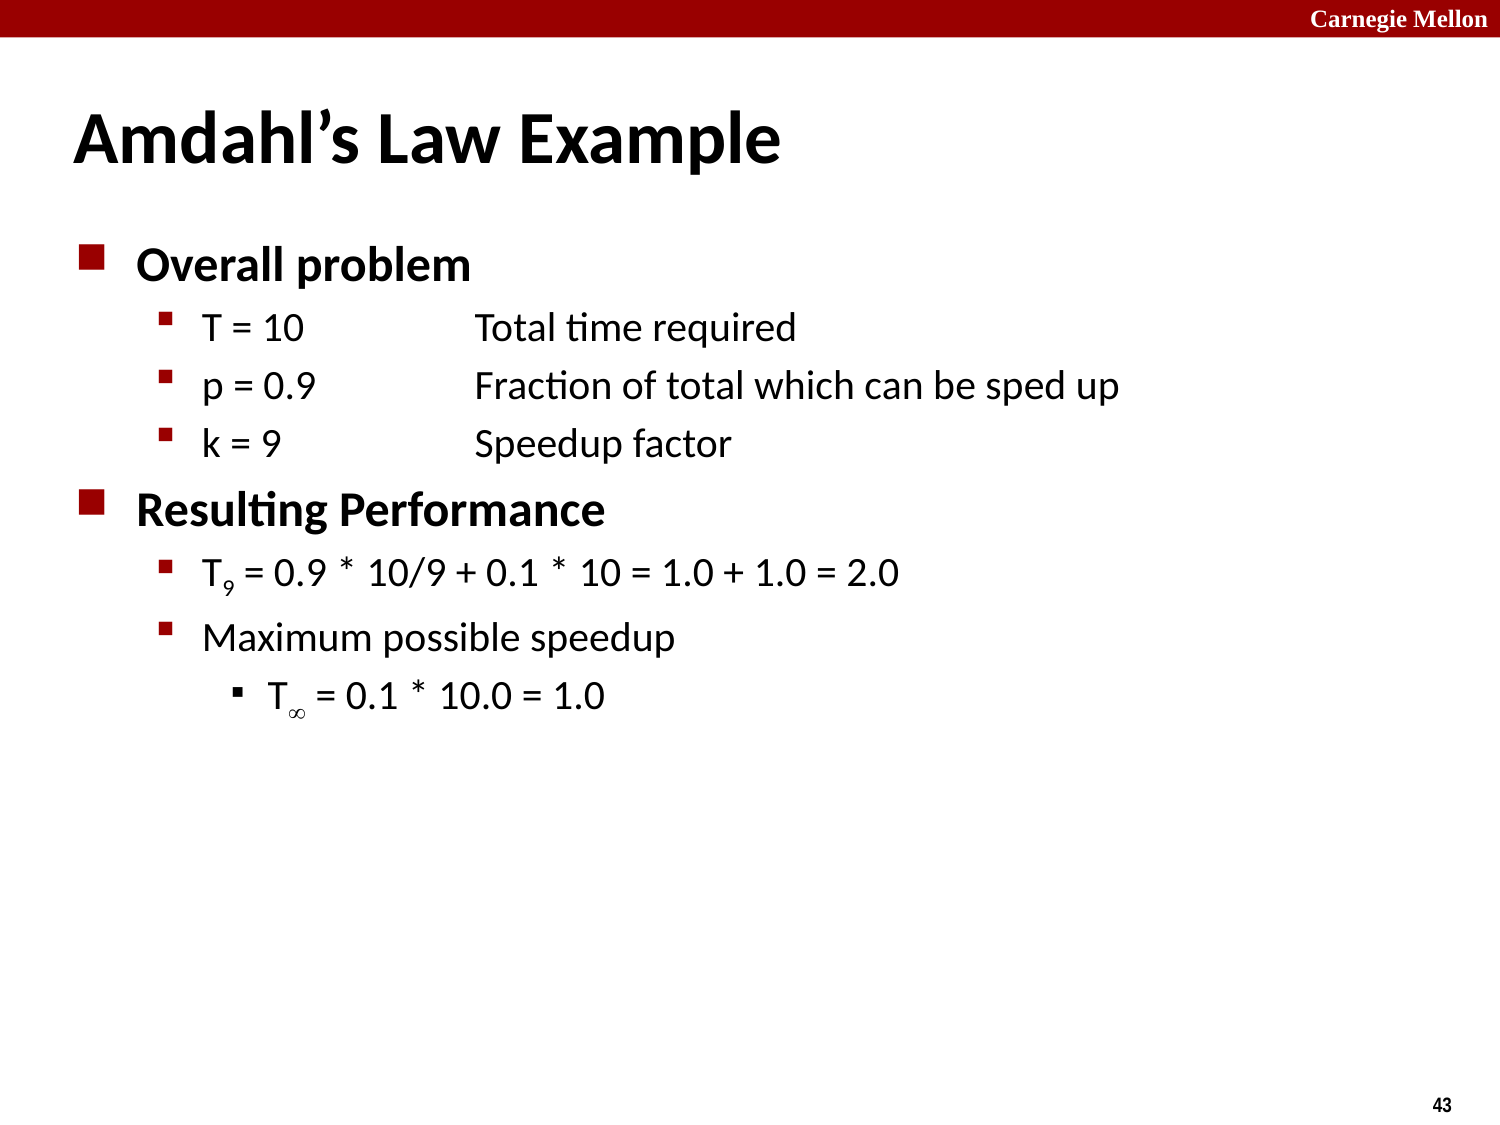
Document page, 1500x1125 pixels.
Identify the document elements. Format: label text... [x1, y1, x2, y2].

title Amdahl’s Law Example [58, 71, 1305, 197]
list Overall problem T = 10 Total time required p = 0.9 Fraction of total which can be sped up k = 9 Speedup factor Resulting Performance T9 = 0.9 * 10/9 + 0.1 * 10 = 1.0 + 1.0 = 2.0 Maximum possible speedup T = 0.1 * 10.0 = 1.0 [64, 223, 1361, 1040]
